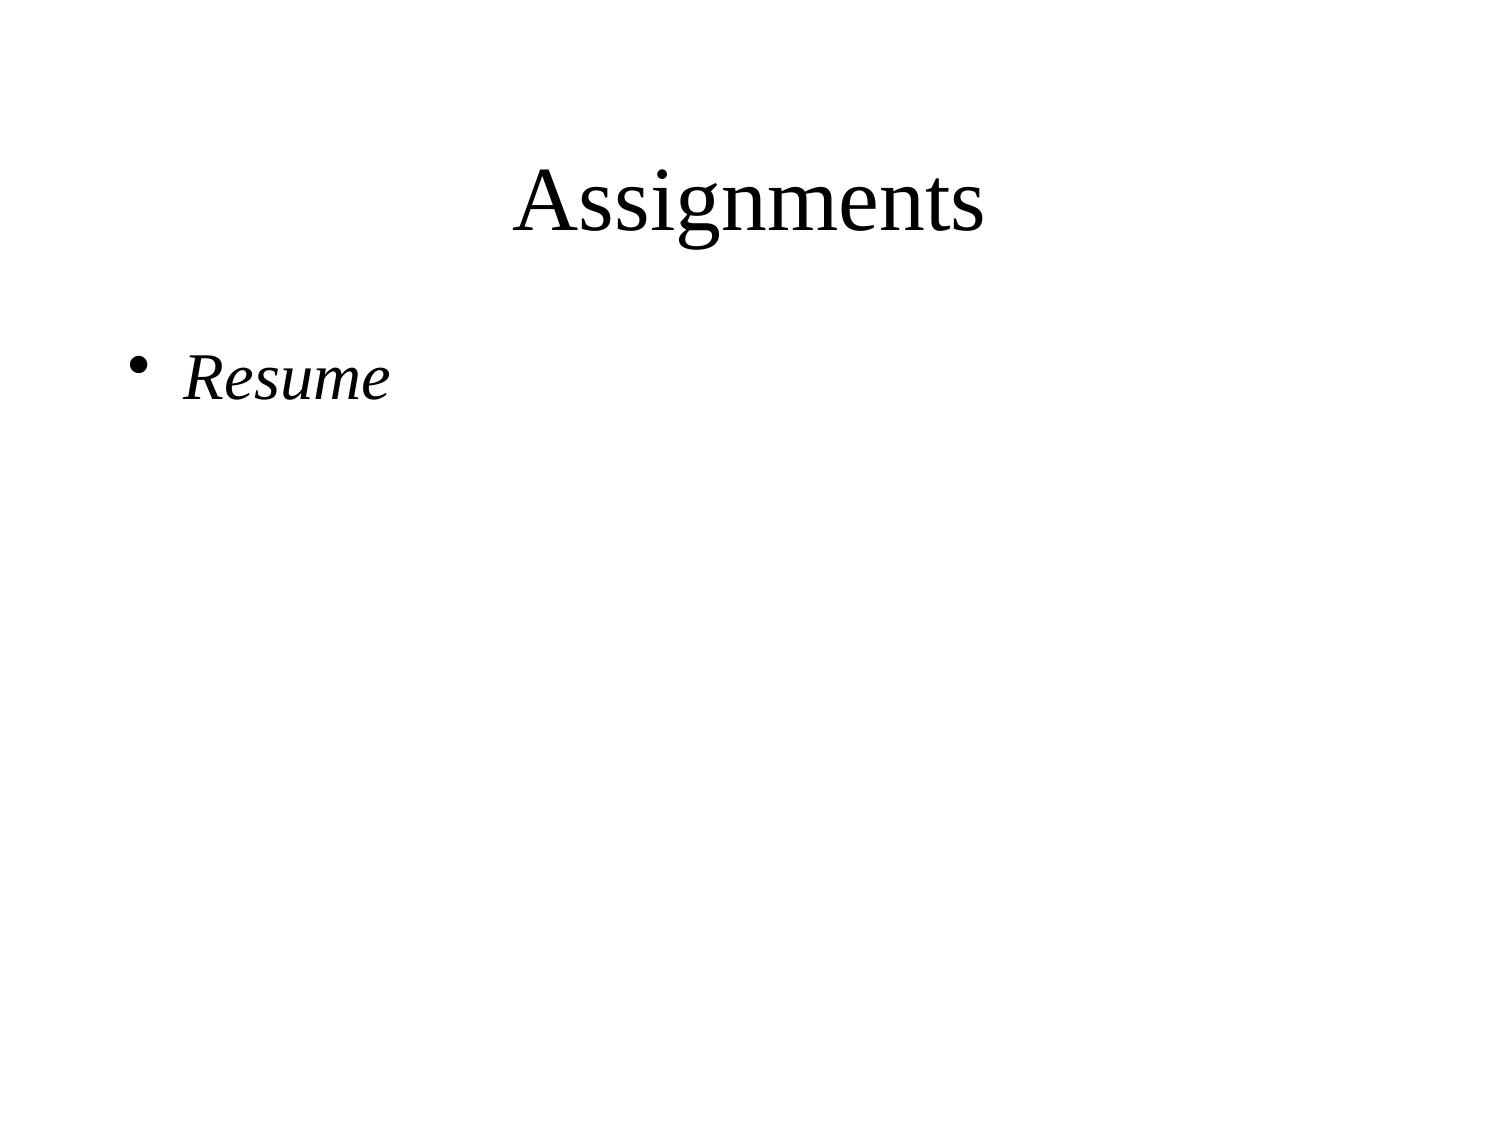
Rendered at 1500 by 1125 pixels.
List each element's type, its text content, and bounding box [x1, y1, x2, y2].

title Assignments [112, 99, 1388, 288]
list Resume [112, 324, 1388, 1000]
